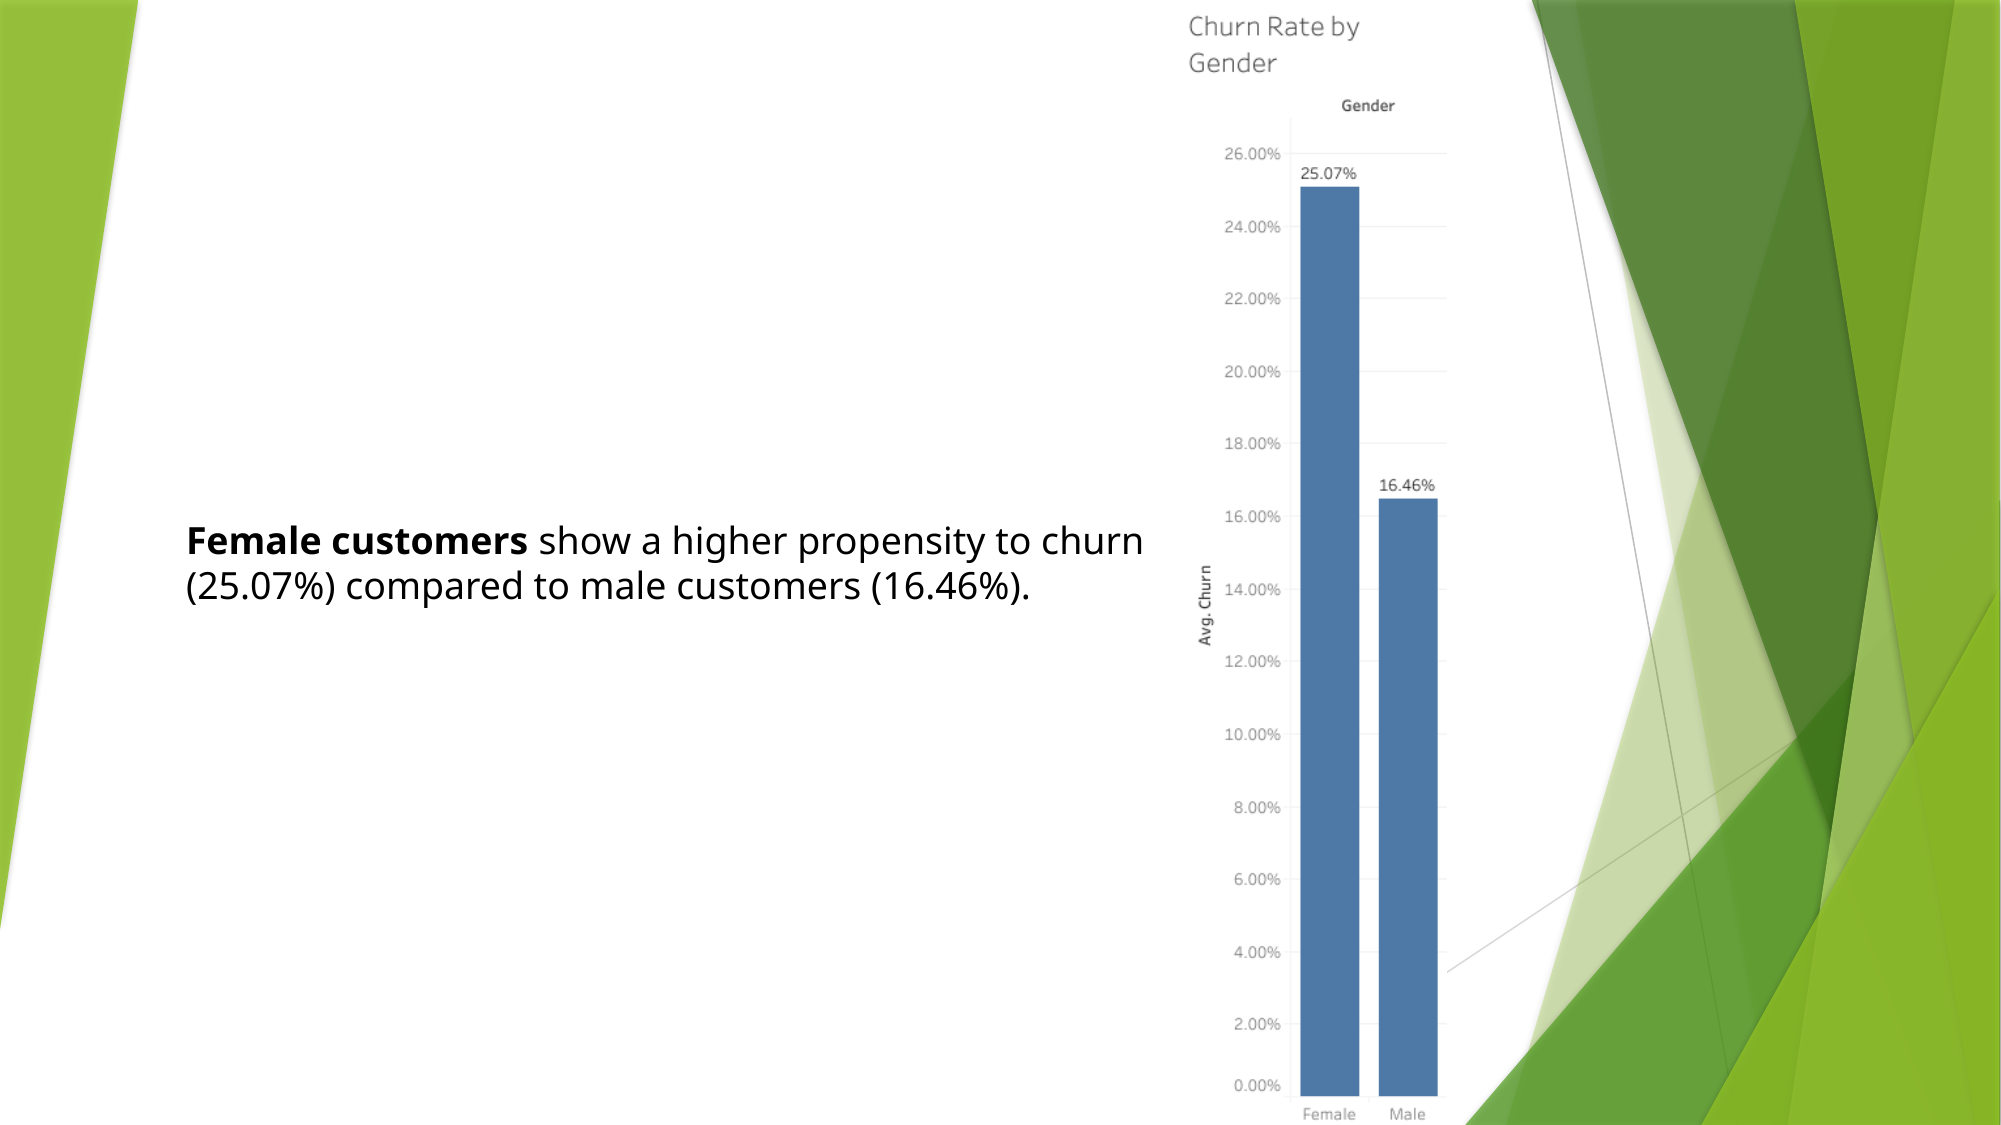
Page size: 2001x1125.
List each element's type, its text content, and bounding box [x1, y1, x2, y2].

text_box Female customers show a higher propensity to churn (25.07%) compared to male customers (16.46%). [171, 509, 1177, 615]
picture [1182, 0, 1447, 1125]
